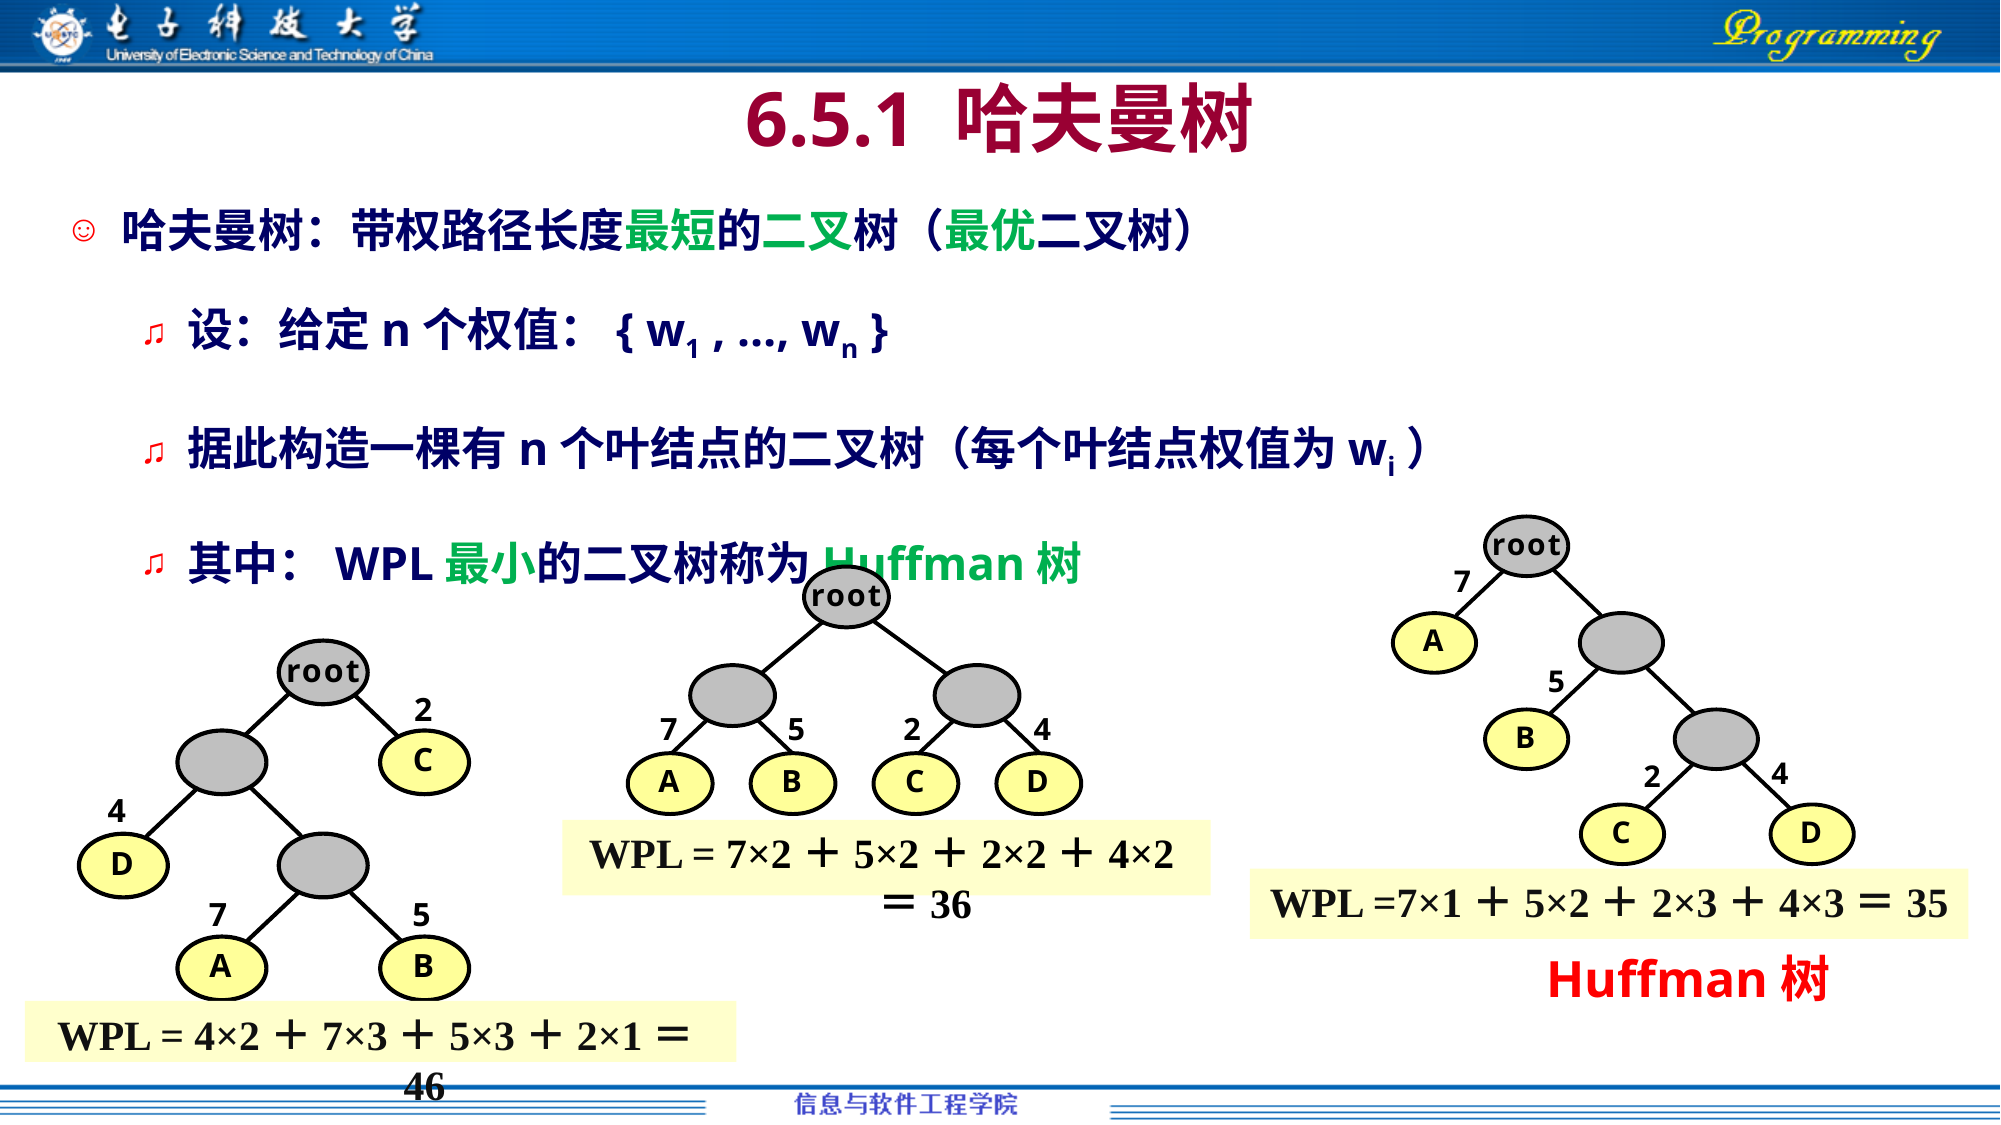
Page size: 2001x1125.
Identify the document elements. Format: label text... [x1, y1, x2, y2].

text_box WPL = 4×2＋7×3＋5×3＋2×1＝46 [24, 1000, 737, 1062]
text_box WPL =7×1＋5×2＋2×3＋4×3＝35 [1249, 868, 1969, 939]
list 哈夫曼树：带权路径长度最短的二叉树（最优二叉树） 设：给定n个权值：{ w1 , …, wn } 据此构造一棵有n个叶结点的二叉树（每个叶结点权值为wi） 其中：WPL最小的二叉树称为Huffman树 [50, 167, 1950, 663]
text_box Huffman树 [1487, 940, 1890, 1015]
title 6.5.1 哈夫曼树 [150, 50, 1850, 167]
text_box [624, 562, 1085, 818]
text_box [1389, 512, 1858, 868]
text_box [72, 634, 476, 1007]
picture [0, 0, 2000, 1125]
text_box WPL = 7×2＋5×2＋2×2＋4×2＝36 [562, 819, 1211, 896]
